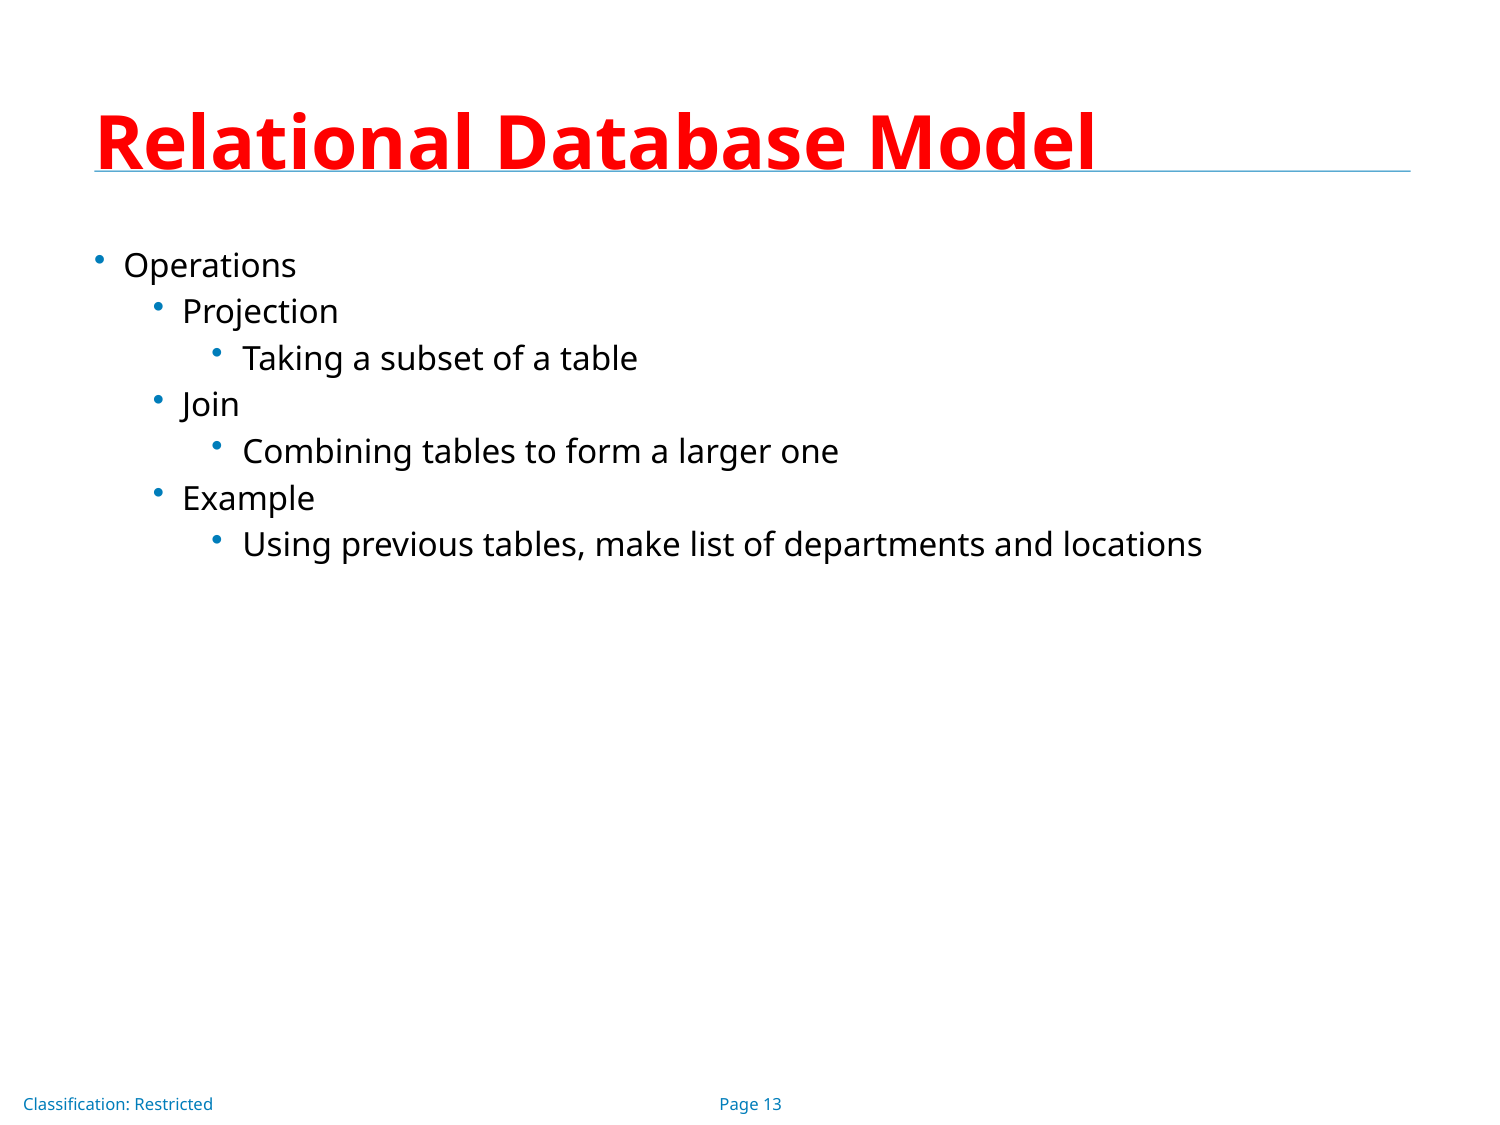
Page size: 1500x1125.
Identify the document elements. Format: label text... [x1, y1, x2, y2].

title Relational Database Model [93, 93, 1411, 172]
list Operations Projection Taking a subset of a table Join Combining tables to form a larger one Example Using previous tables, make list of departments and locations [93, 243, 1411, 835]
